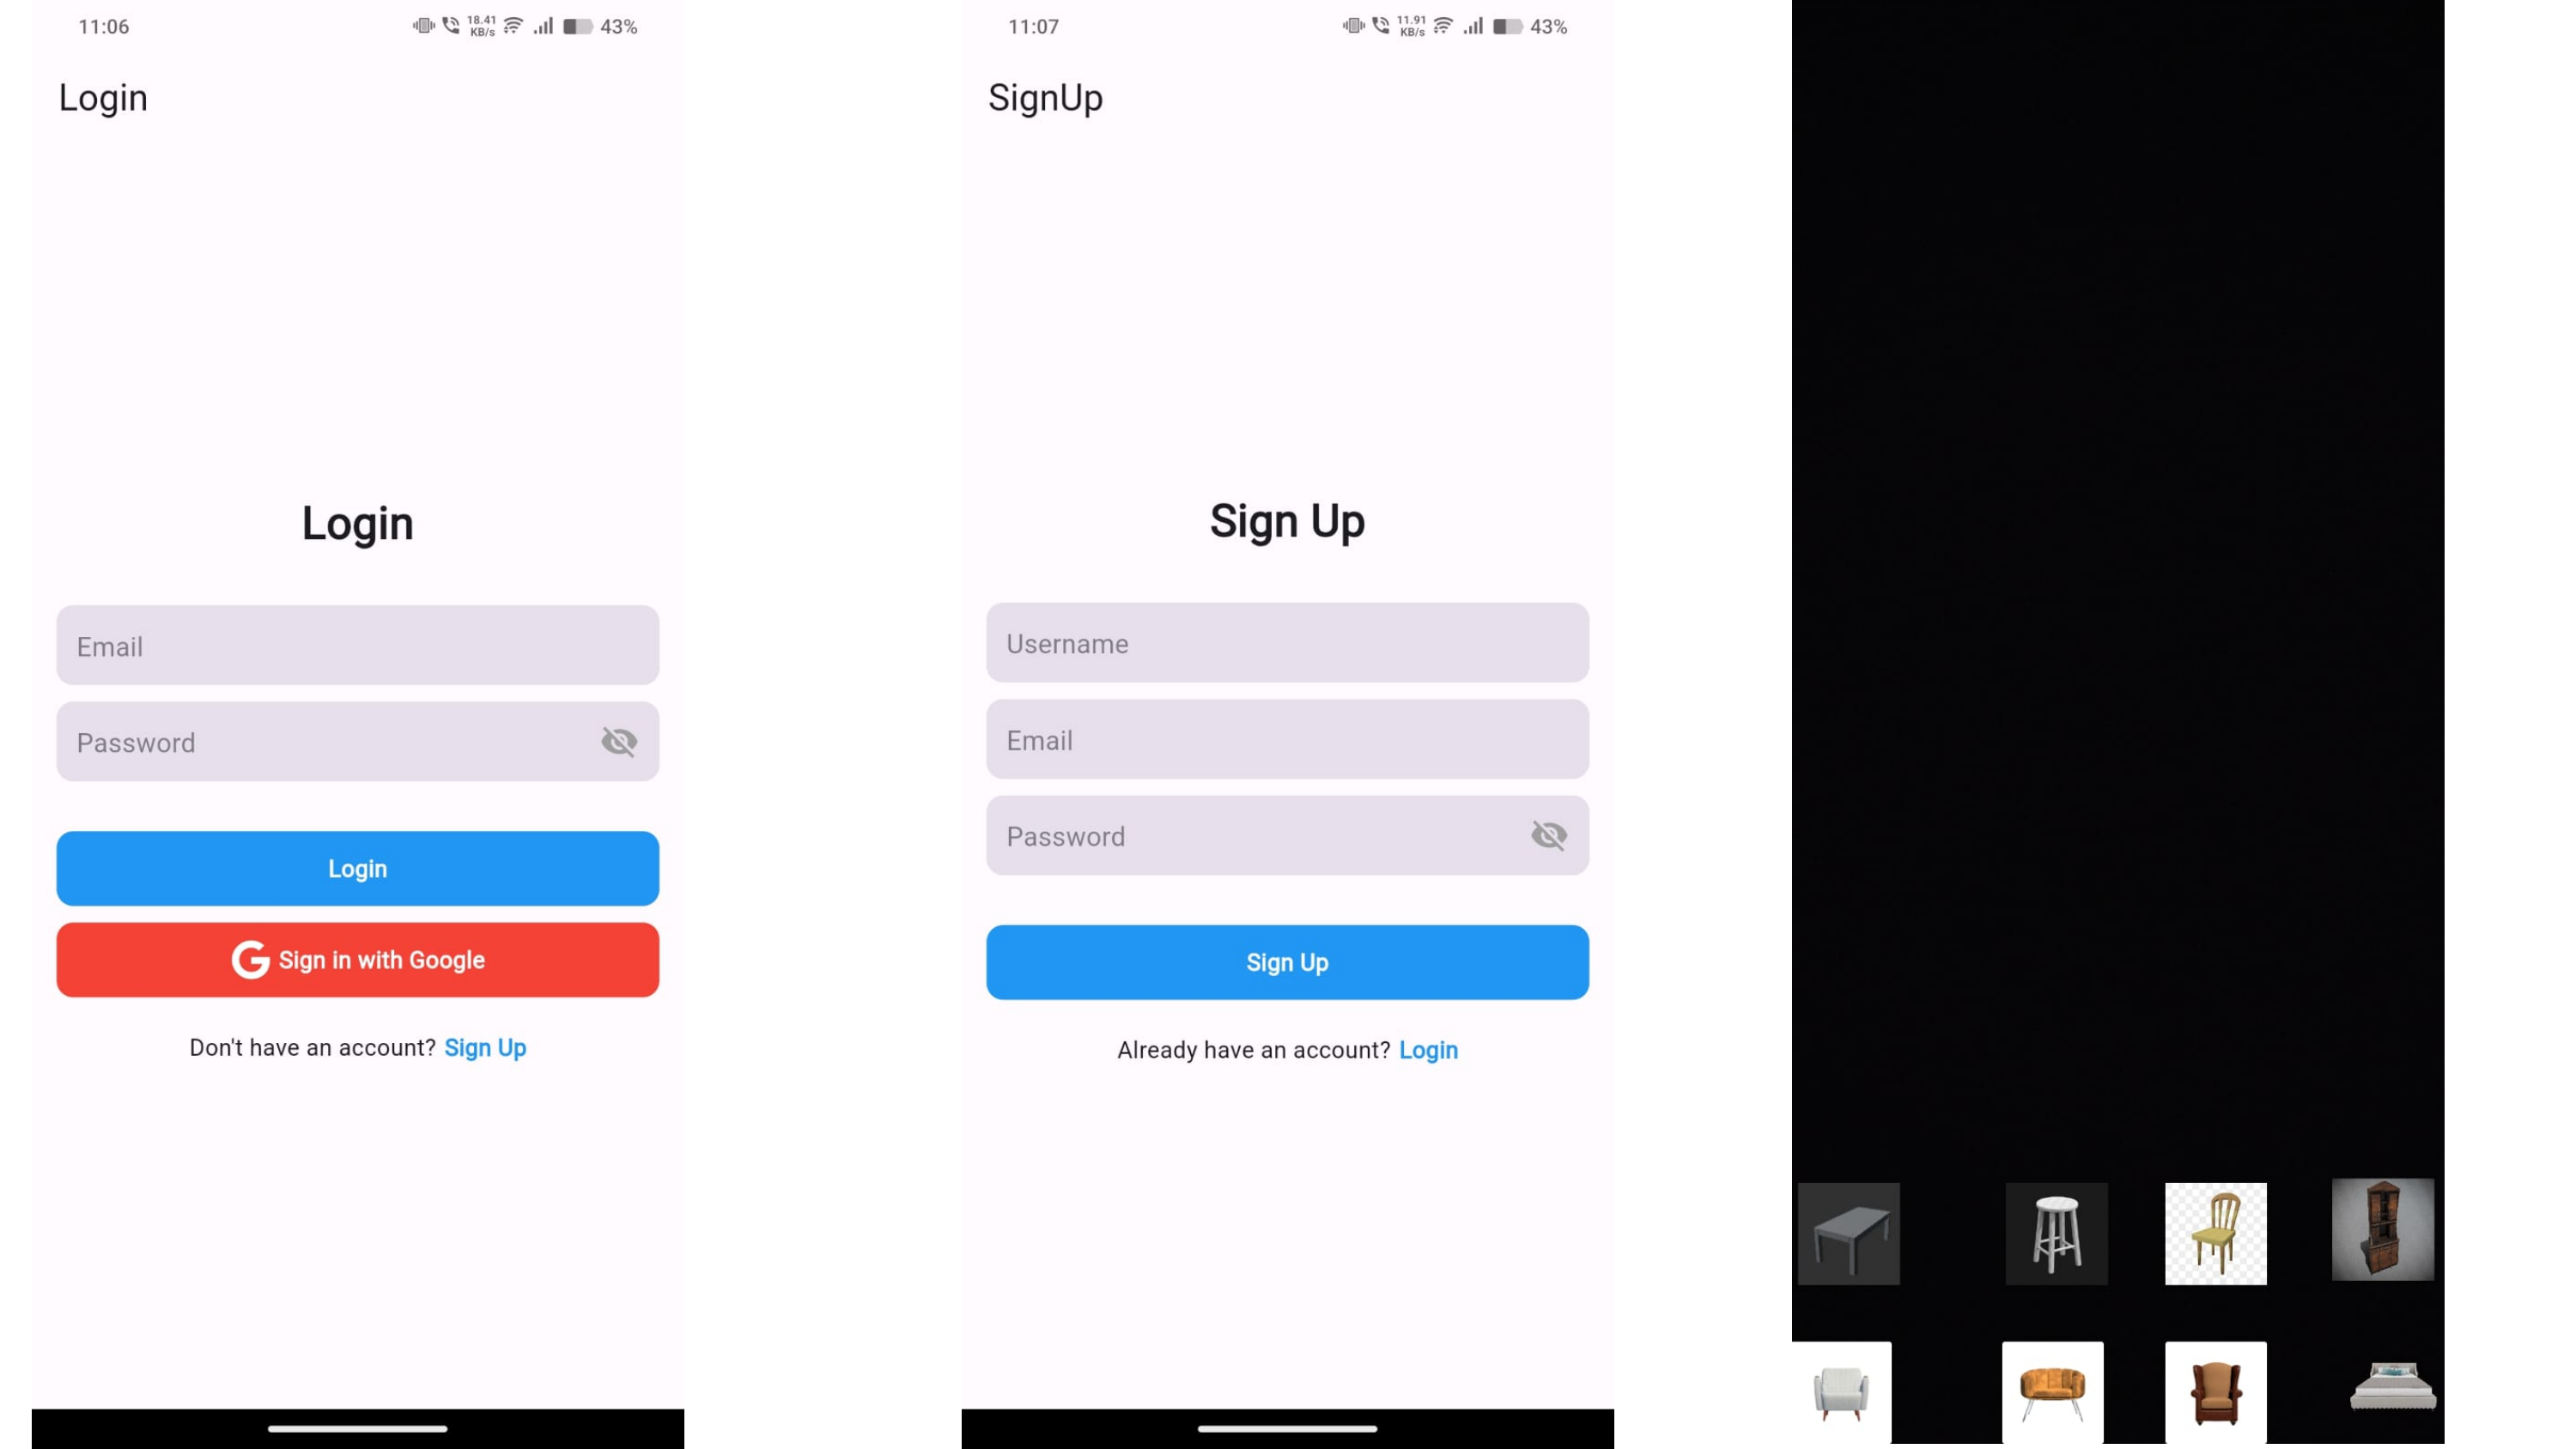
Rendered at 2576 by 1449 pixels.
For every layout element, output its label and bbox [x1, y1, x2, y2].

picture [1792, 0, 2445, 1444]
picture [32, 0, 685, 1449]
picture [962, 0, 1614, 1449]
